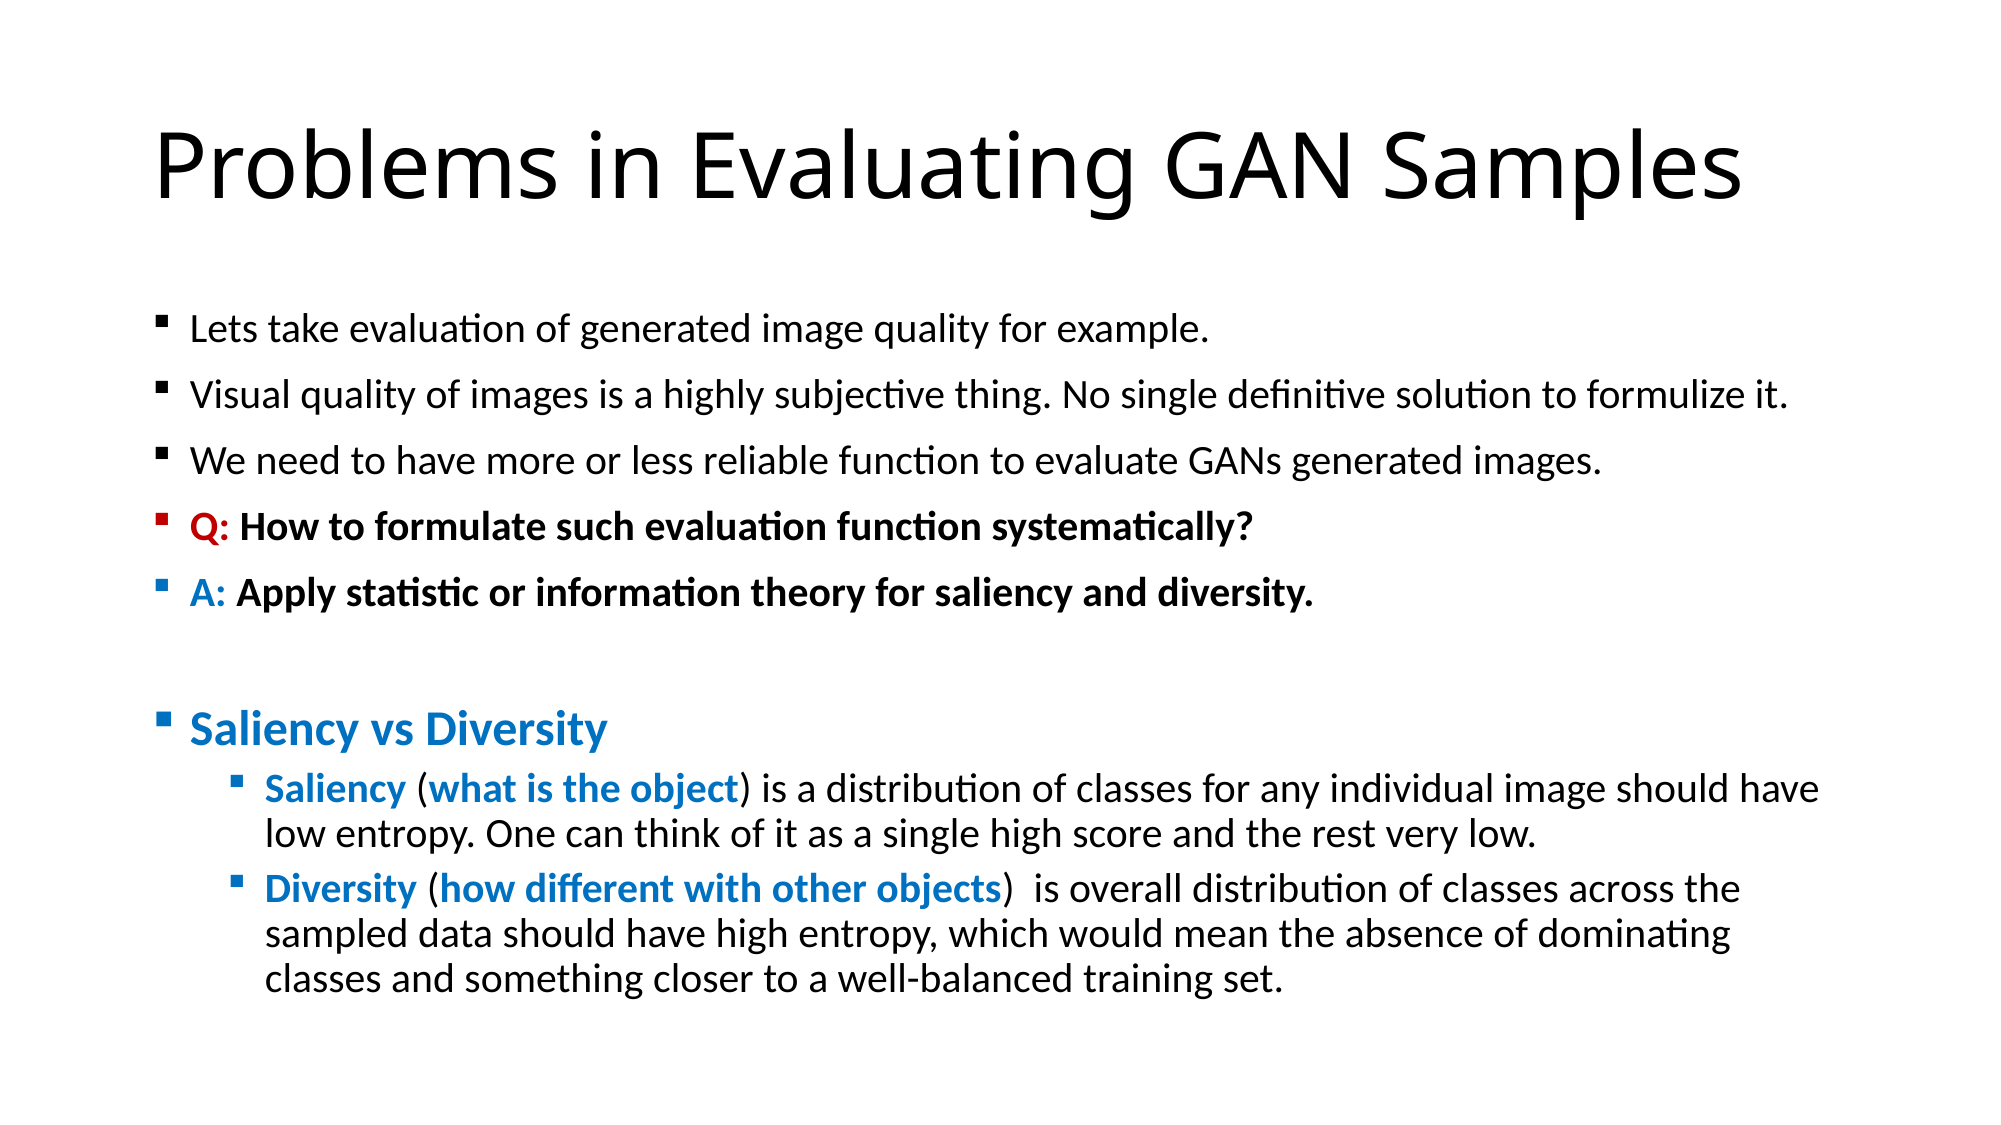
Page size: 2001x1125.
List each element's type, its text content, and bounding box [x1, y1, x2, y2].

title Problems in Evaluating GAN Samples [137, 59, 1863, 278]
list Lets take evaluation of generated image quality for example. Visual quality of images is a highly subjective thing. No single definitive solution to formulize it. We need to have more or less reliable function to evaluate GANs generated images. Q: How to formulate such evaluation function systematically? A: Apply statistic or information theory for saliency and diversity. Saliency vs Diversity Saliency (what is the object) is a distribution of classes for any individual image should have low entropy. One can think of it as a single high score and the rest very low. Diversity (how different with other objects) is overall distribution of classes across the sampled data should have high entropy, which would mean the absence of dominating classes and something closer to a well-balanced training set. [137, 299, 1863, 1014]
